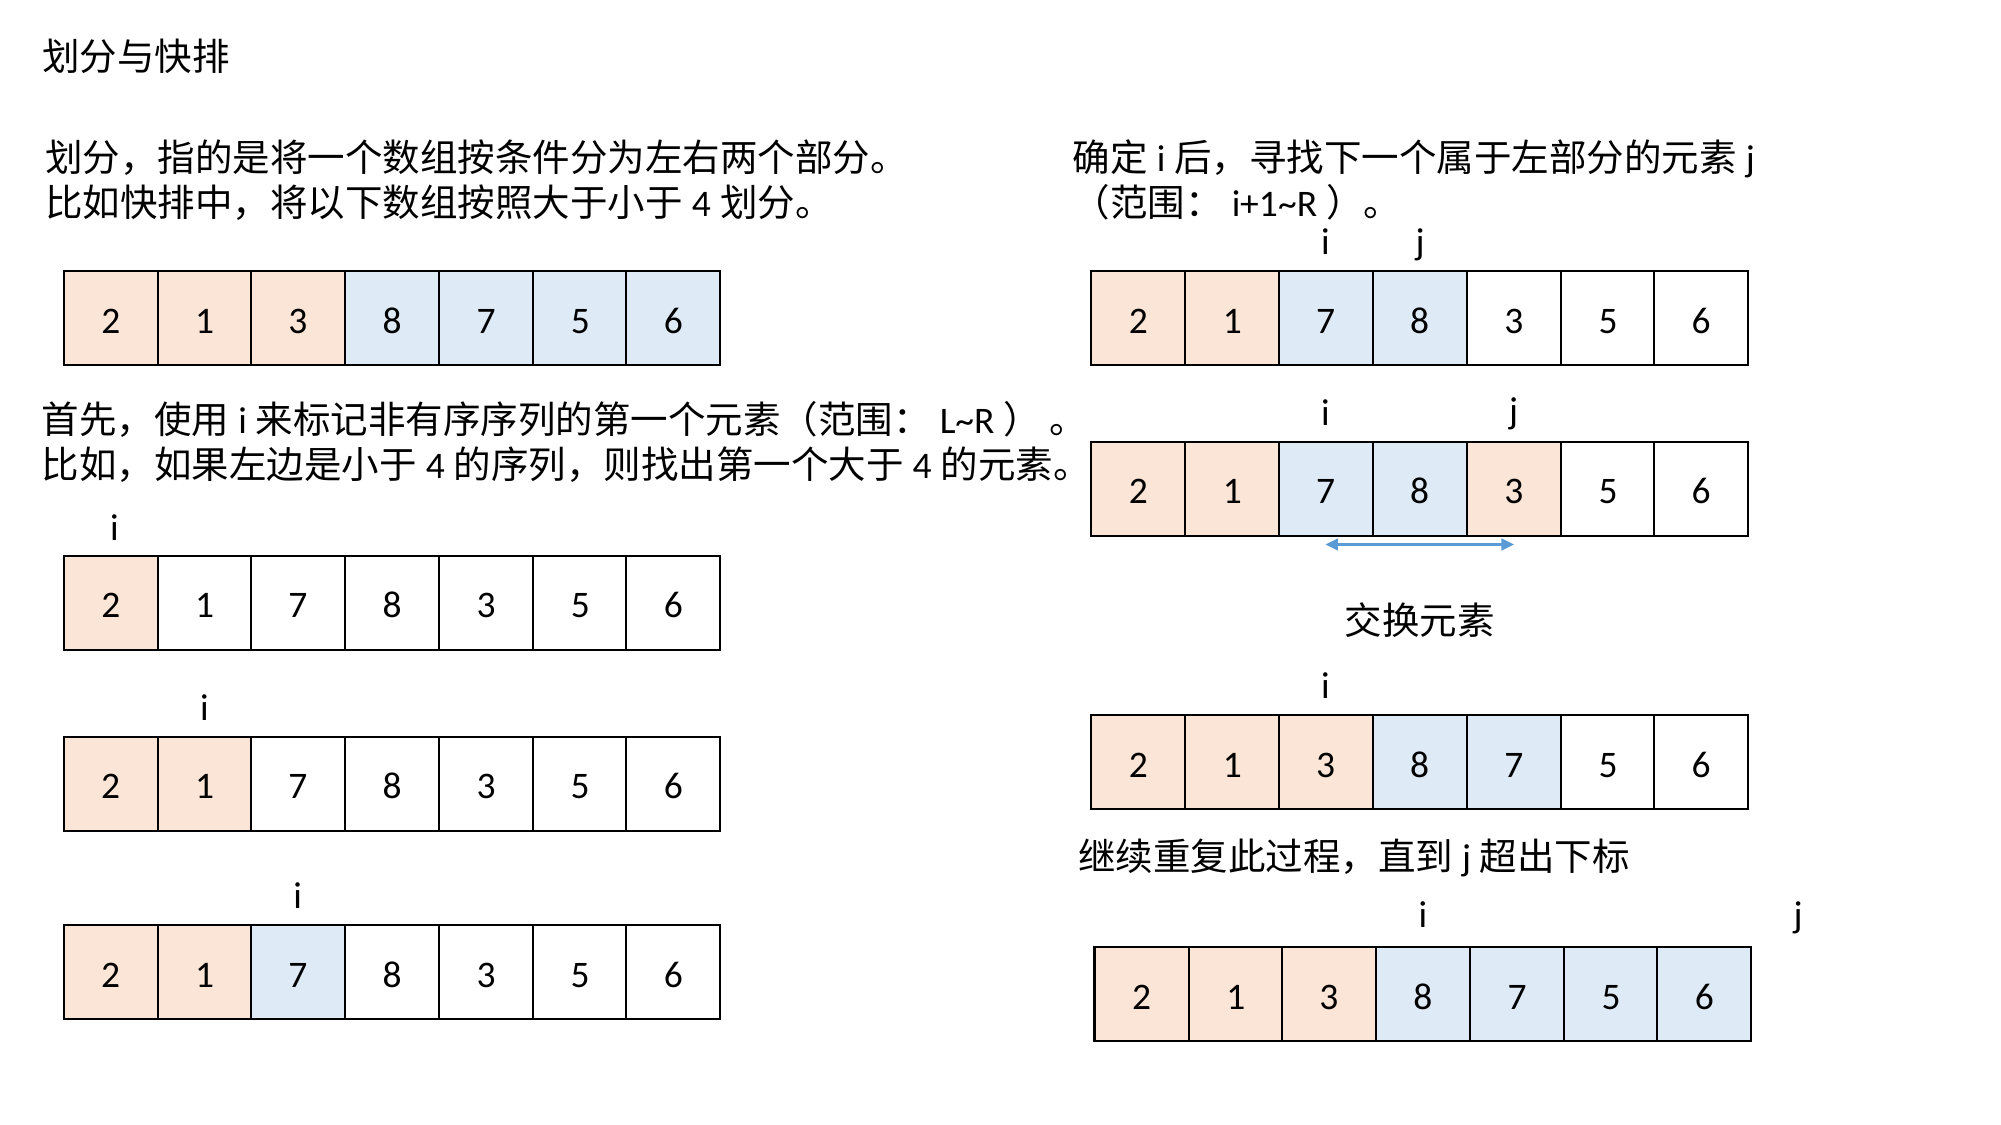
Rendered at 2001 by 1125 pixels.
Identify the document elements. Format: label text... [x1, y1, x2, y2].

text_box i [185, 676, 224, 736]
text_box 5 [1563, 946, 1656, 1042]
text_box i [1306, 380, 1345, 440]
text_box 5 [532, 924, 625, 1020]
text_box 确定i后，寻找下一个属于左部分的元素j （范围：i+1~R）。 [1058, 126, 1770, 232]
text_box 7 [1278, 441, 1372, 537]
text_box 8 [1372, 714, 1466, 810]
text_box 1 [1184, 714, 1278, 810]
text_box 首先，使用i来标记非有序序列的第一个元素（范围：L~R） 。 比如，如果左边是小于4的序列，则找出第一个大于4的元素。 [27, 388, 1106, 494]
text_box 1 [157, 924, 250, 1020]
text_box 交换元素 [1329, 589, 1510, 650]
text_box 8 [344, 924, 438, 1020]
text_box 7 [250, 924, 344, 1020]
text_box 3 [1278, 714, 1372, 810]
text_box 1 [157, 736, 250, 832]
text_box 1 [1184, 441, 1278, 537]
text_box i [1403, 882, 1442, 943]
text_box 3 [438, 555, 532, 651]
text_box 3 [250, 270, 344, 366]
text_box 6 [1653, 270, 1749, 366]
text_box 7 [250, 555, 344, 651]
text_box 1 [157, 270, 250, 366]
text_box 3 [1466, 441, 1560, 537]
text_box 3 [438, 736, 532, 832]
text_box j [1400, 209, 1440, 270]
text_box i [95, 495, 134, 555]
text_box 7 [250, 736, 344, 832]
text_box 5 [1560, 714, 1653, 810]
text_box 6 [1653, 441, 1749, 537]
text_box 6 [625, 736, 721, 832]
text_box 2 [63, 555, 157, 651]
text_box i [1306, 653, 1345, 714]
text_box i [1306, 232, 1345, 270]
text_box 2 [1090, 714, 1184, 810]
text_box 2 [63, 270, 157, 366]
text_box 6 [625, 924, 721, 1020]
text_box 6 [1653, 714, 1749, 810]
text_box 5 [532, 555, 625, 651]
text_box 3 [1466, 270, 1560, 366]
text_box 划分，指的是将一个数组按条件分为左右两个部分。 比如快排中，将以下数组按照大于小于4划分。 [30, 126, 923, 232]
text_box 3 [1281, 946, 1375, 1042]
text_box 1 [1184, 270, 1278, 366]
text_box 2 [63, 736, 157, 832]
text_box 8 [344, 270, 438, 366]
text_box 2 [1090, 441, 1184, 537]
text_box 8 [344, 736, 438, 832]
text_box 6 [625, 270, 721, 366]
text_box 5 [1560, 441, 1653, 537]
text_box 5 [1560, 270, 1653, 366]
text_box 继续重复此过程，直到j超出下标 [1063, 825, 1645, 885]
text_box 2 [1093, 946, 1188, 1042]
text_box 6 [625, 555, 721, 651]
text_box 8 [1375, 946, 1469, 1042]
text_box 3 [438, 924, 532, 1020]
text_box 6 [1656, 946, 1752, 1042]
text_box 8 [1372, 270, 1466, 366]
text_box 7 [438, 270, 532, 366]
text_box i [278, 863, 317, 924]
text_box 1 [157, 555, 250, 651]
text_box 8 [344, 555, 438, 651]
text_box j [1494, 379, 1534, 439]
text_box 2 [63, 924, 157, 1020]
text_box j [1779, 882, 1818, 943]
text_box 7 [1469, 946, 1563, 1042]
text_box 8 [1372, 441, 1466, 537]
text_box 7 [1466, 714, 1560, 810]
text_box 1 [1188, 946, 1281, 1042]
text_box 5 [532, 736, 625, 832]
text_box 7 [1278, 270, 1372, 366]
text_box 2 [1090, 270, 1184, 366]
text_box 划分与快排 [27, 25, 245, 86]
text_box 5 [532, 270, 625, 366]
